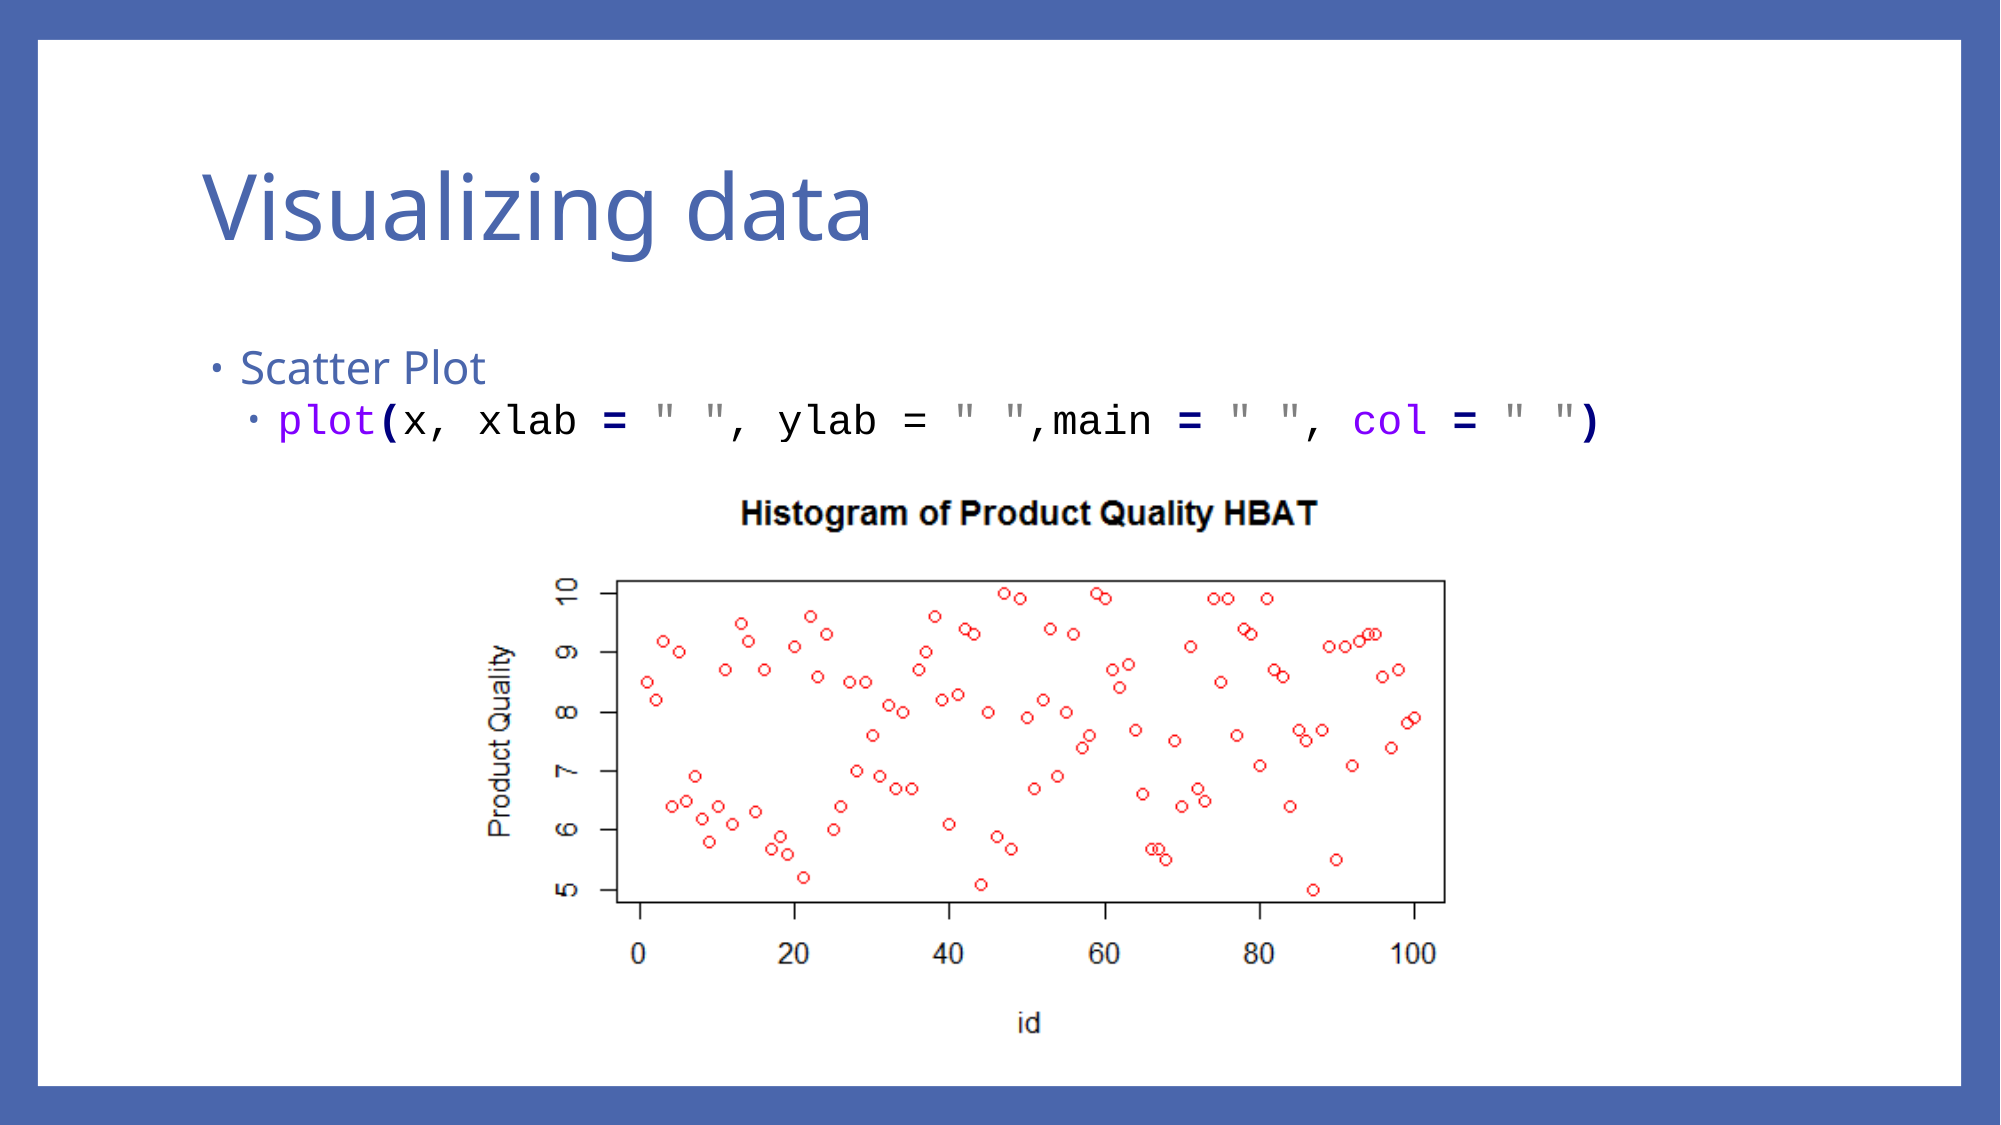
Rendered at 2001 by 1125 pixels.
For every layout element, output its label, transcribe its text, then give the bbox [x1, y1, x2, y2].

picture [478, 442, 1517, 1077]
list Scatter Plot plot(x, xlab = " ", ylab = " ",main = " ", col = " ") [187, 337, 1808, 1000]
title Visualizing data [187, 99, 1808, 323]
